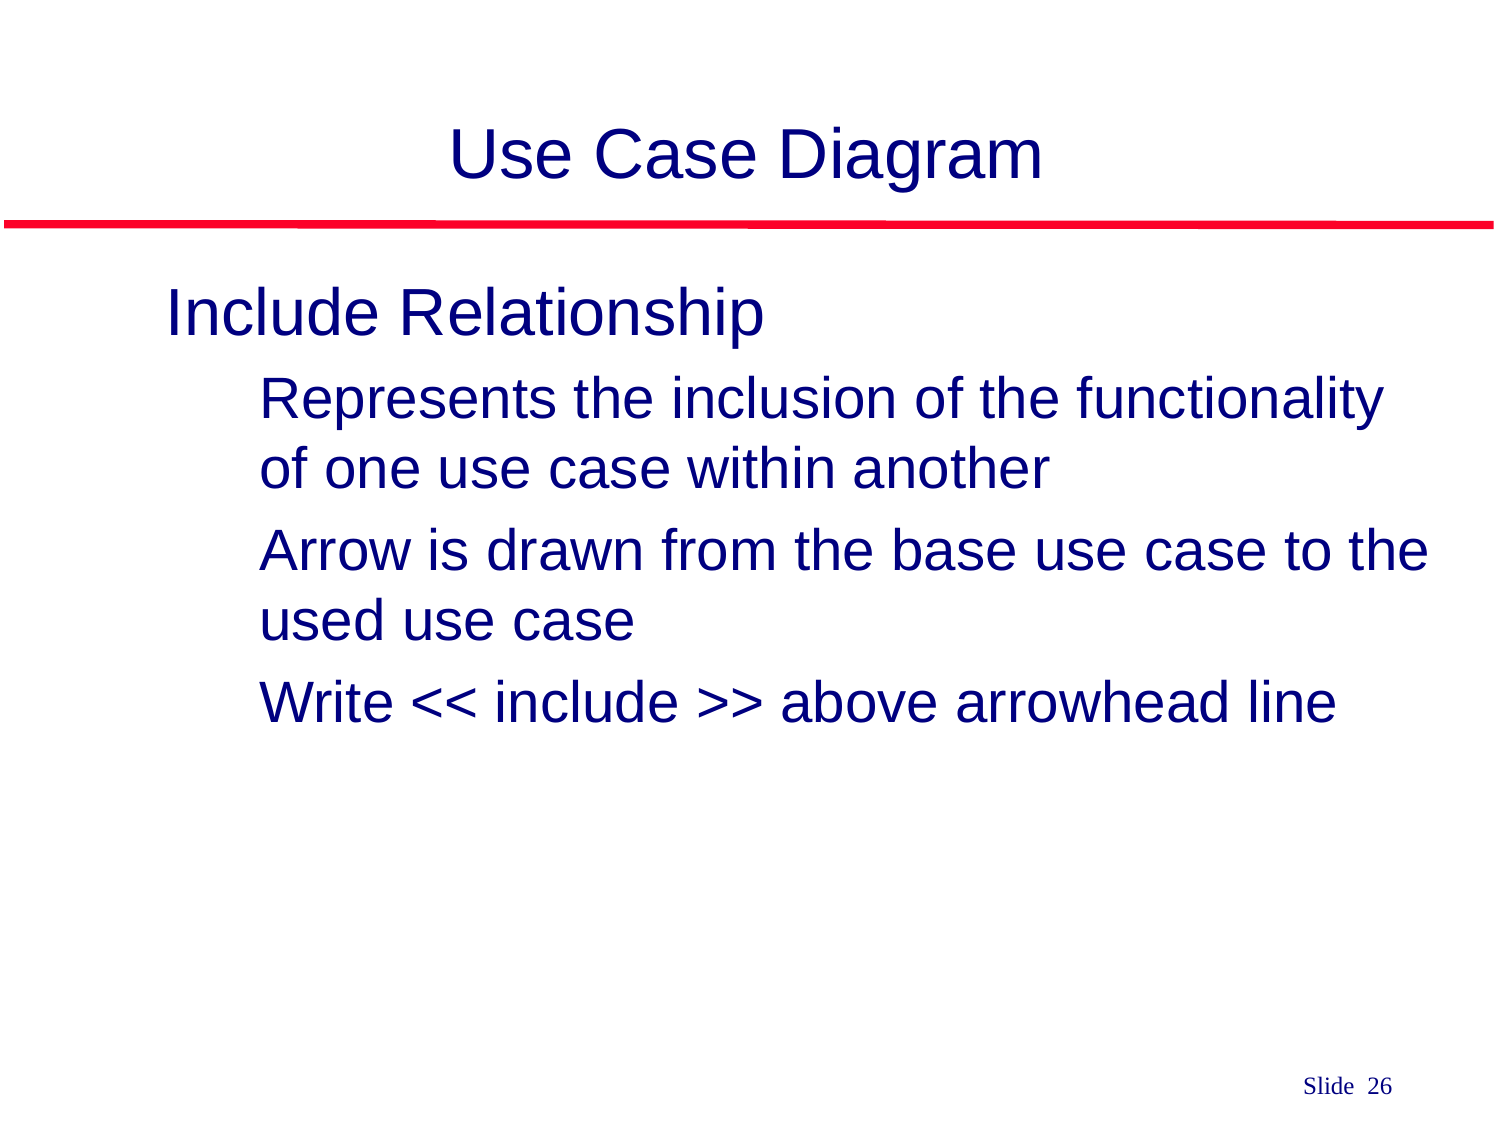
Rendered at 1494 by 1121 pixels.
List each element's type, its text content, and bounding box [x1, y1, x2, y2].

title Use Case Diagram [109, 50, 1385, 200]
list Include Relationship Represents the inclusion of the functionality of one use case within another Arrow is drawn from the base use case to the used use case Write << include >> above arrowhead line [74, 261, 1457, 1084]
